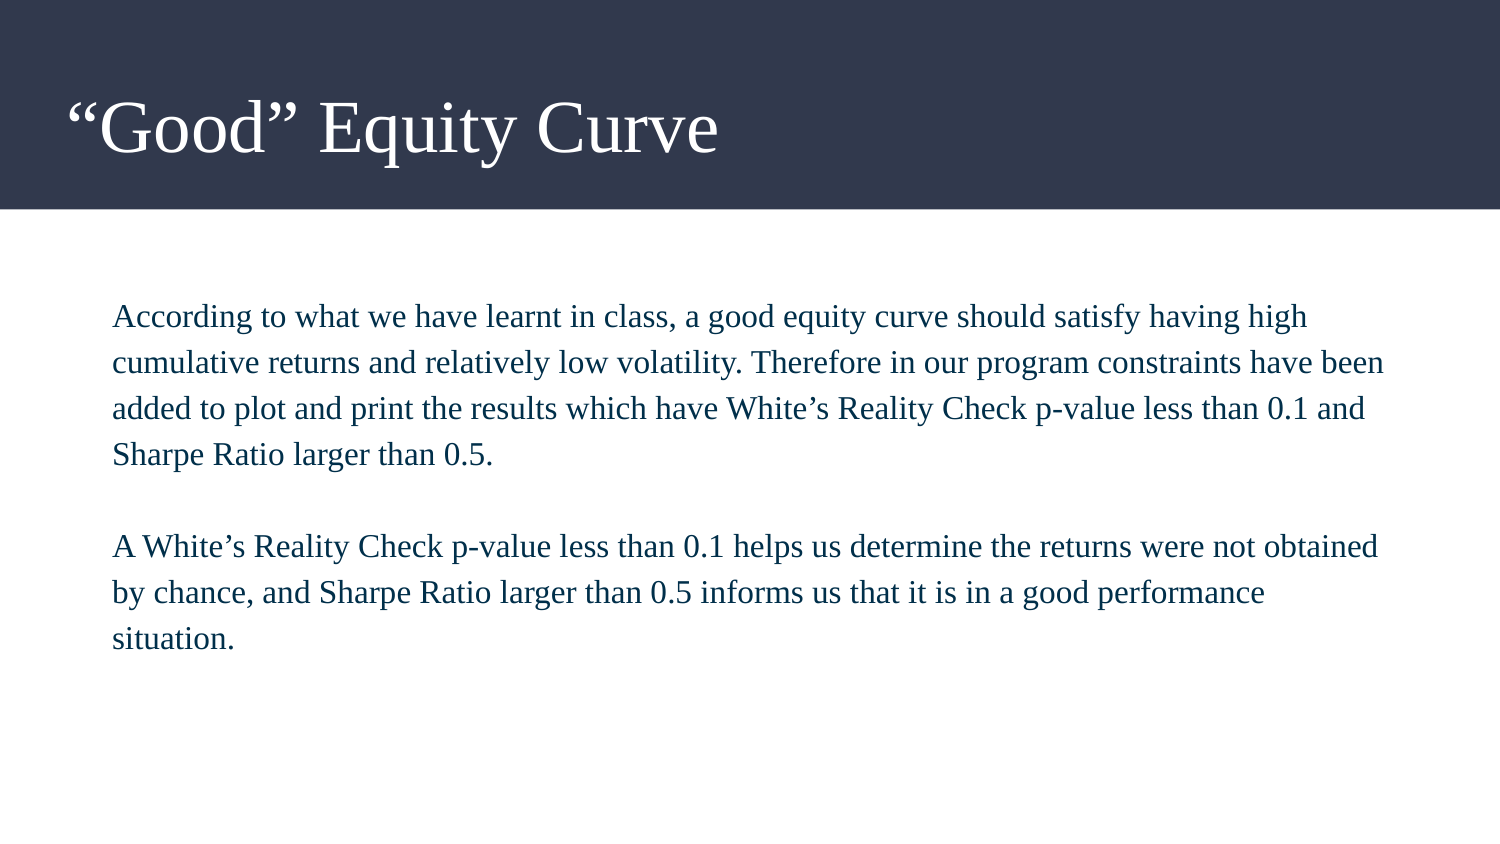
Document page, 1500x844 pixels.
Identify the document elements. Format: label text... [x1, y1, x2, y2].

text_box According to what we have learnt in class, a good equity curve should satisfy having high cumulative returns and relatively low volatility. Therefore in our program constraints have been added to plot and print the results which have White’s Reality Check p-value less than 0.1 and Sharpe Ratio larger than 0.5. A White’s Reality Check p-value less than 0.1 helps us determine the returns were not obtained by chance, and Sharpe Ratio larger than 0.5 informs us that it is in a good performance situation. [97, 273, 1403, 671]
title “Good” Equity Curve [51, 62, 1449, 165]
